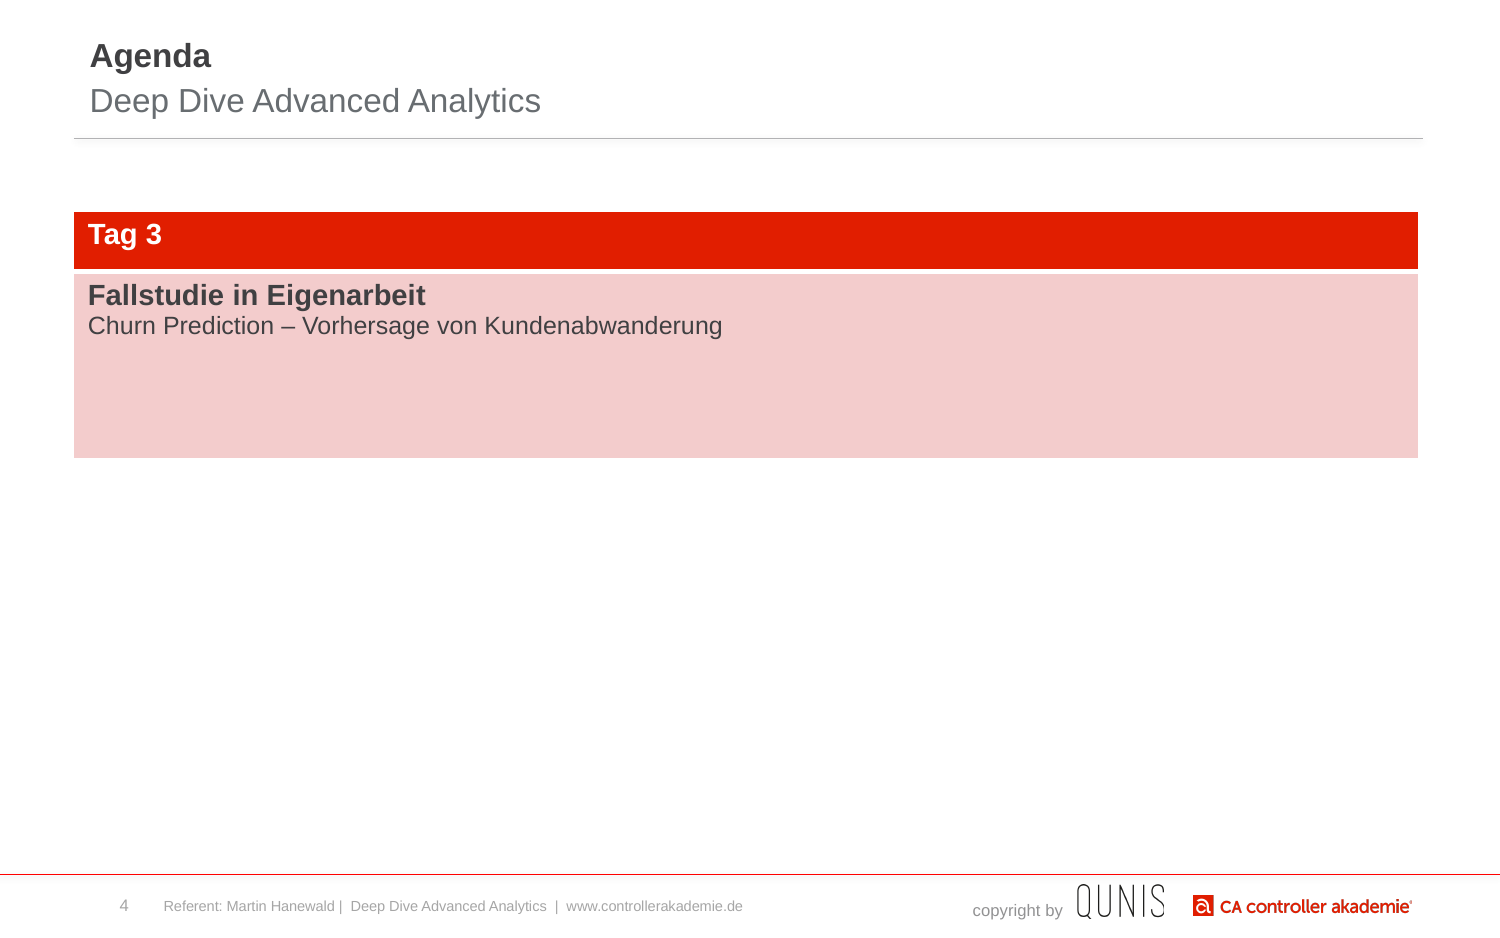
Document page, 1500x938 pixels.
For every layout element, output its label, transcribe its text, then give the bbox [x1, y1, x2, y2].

table_cell Fallstudie in Eigenarbeit Churn Prediction – Vorhersage von Kundenabwanderung [74, 274, 1418, 458]
list Deep Dive Advanced Analytics [89, 79, 1325, 126]
table_header Tag 3 [74, 212, 1418, 269]
title Agenda [89, 27, 1325, 72]
